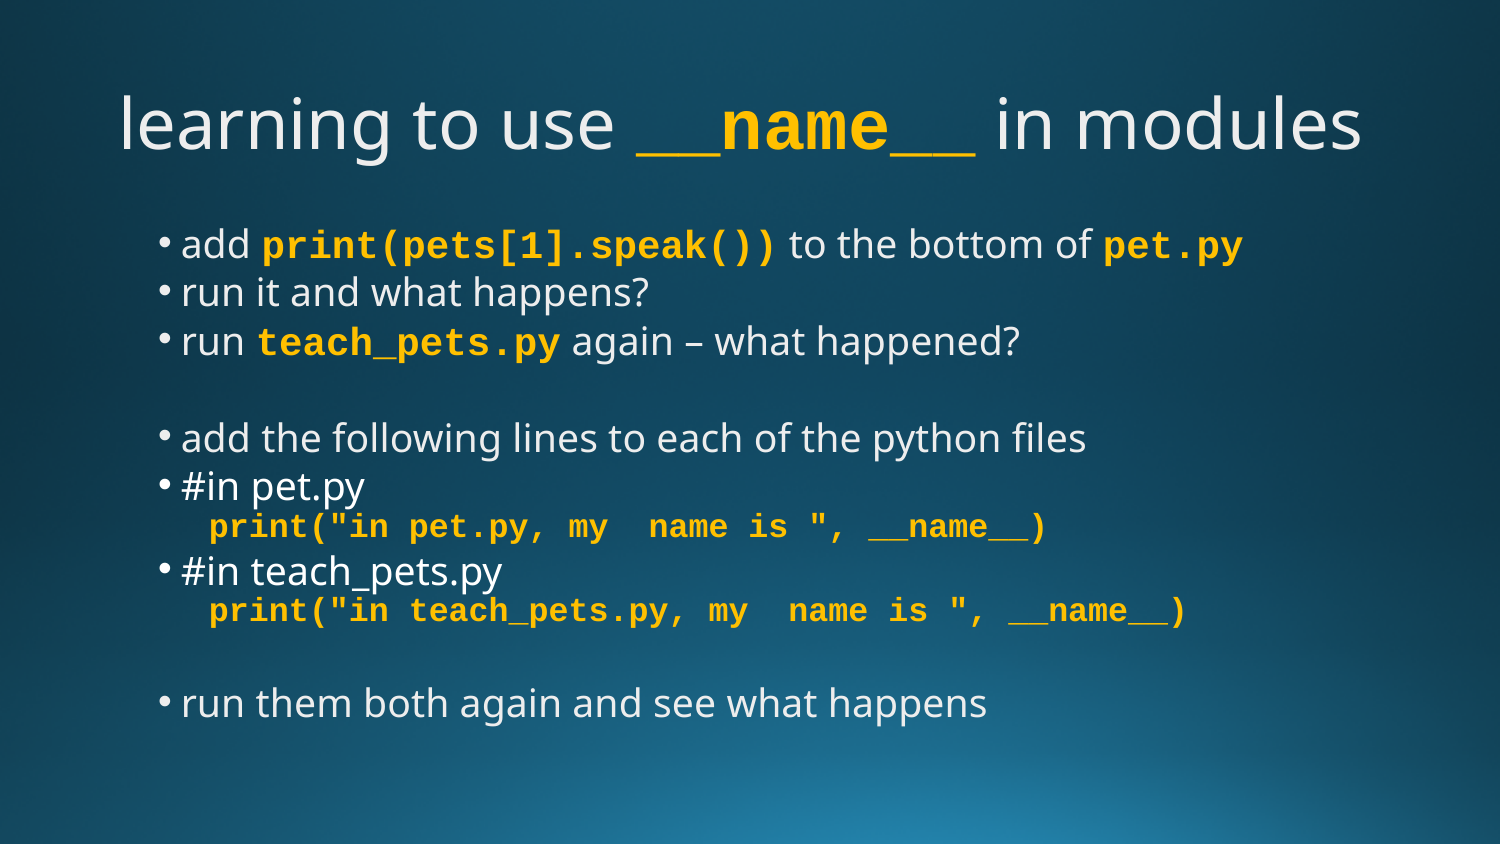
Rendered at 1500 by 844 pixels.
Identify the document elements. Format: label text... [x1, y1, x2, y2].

title learning to use __name__ in modules [103, 44, 1397, 208]
picture [0, 0, 1500, 844]
list add print(pets[1].speak()) to the bottom of pet.py run it and what happens? run teach_pets.py again – what happened? add the following lines to each of the python files #in pet.py print("in pet.py, my name is ", __name__) #in teach_pets.py print("in teach_pets.py, my name is ", __name__) run them both again and see what happens [137, 224, 1397, 760]
